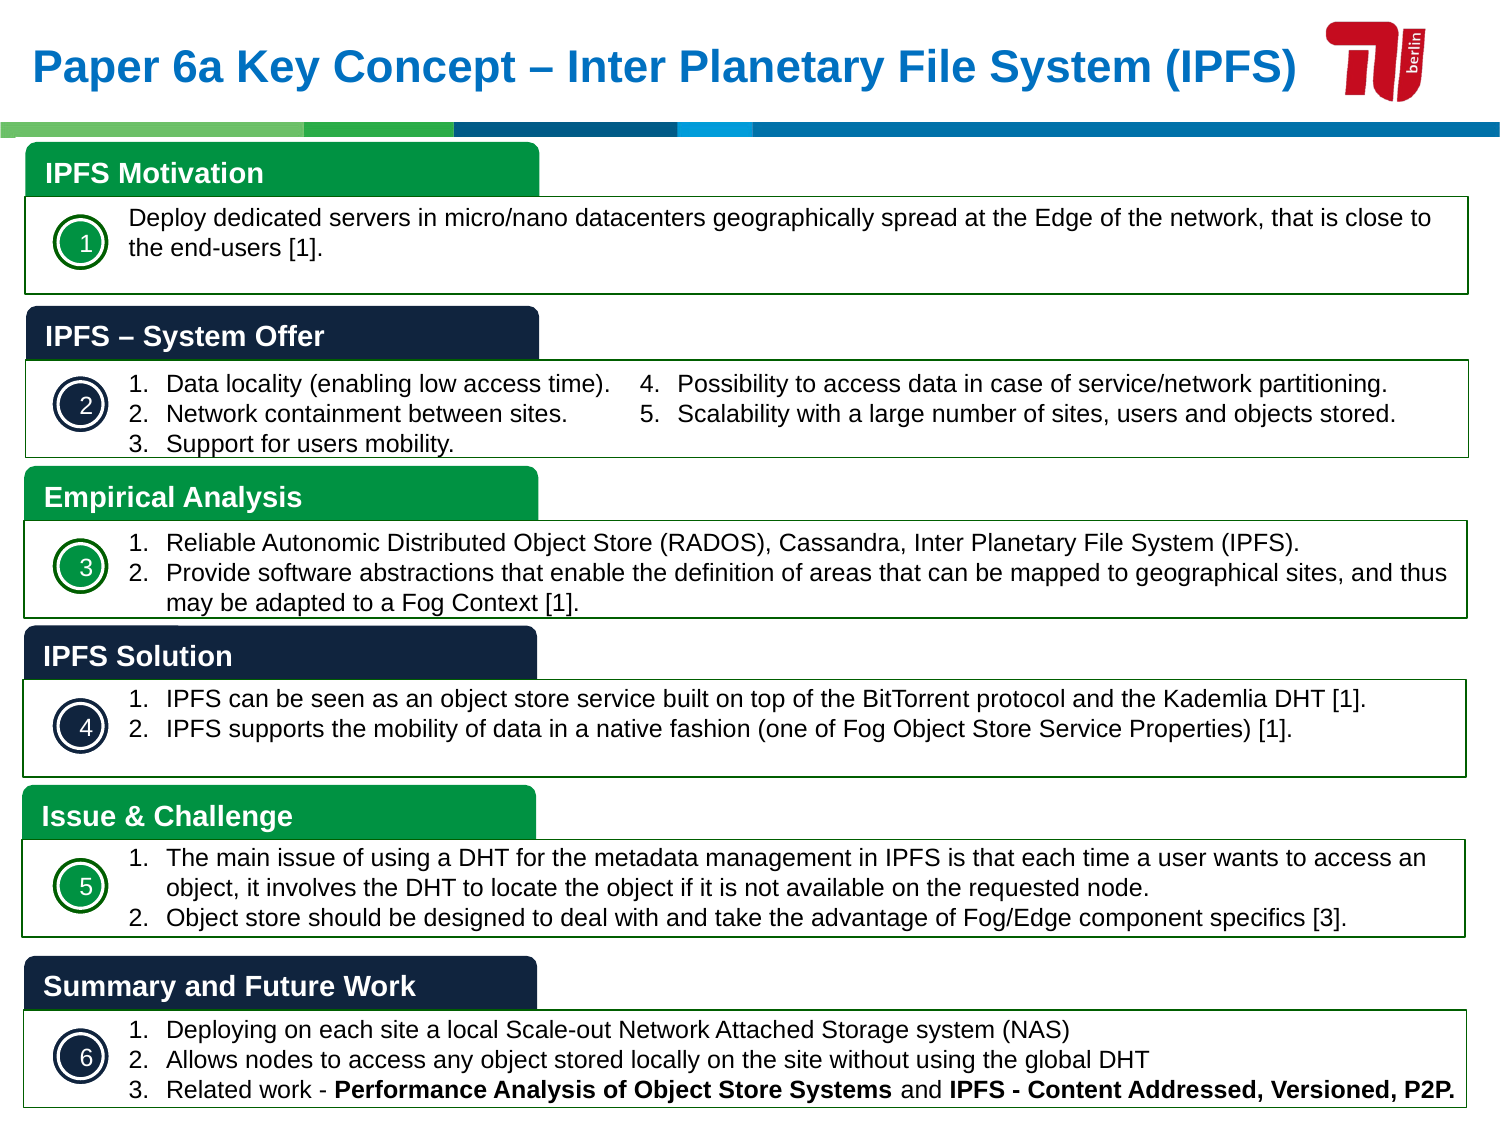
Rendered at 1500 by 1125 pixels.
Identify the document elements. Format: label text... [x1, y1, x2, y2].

text_box Data locality (enabling low access time). Network containment between sites. Support for users mobility. [113, 360, 678, 465]
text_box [21, 786, 1466, 938]
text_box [50, 211, 111, 273]
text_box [22, 626, 1467, 778]
text_box [25, 359, 1469, 458]
text_box Reliable Autonomic Distributed Object Store (RADOS), Cassandra, Inter Planetary File System (IPFS). Provide software abstractions that enable the definition of areas that can be mapped to geographical sites, and thus may be adapted to a Fog Context [1]. [113, 518, 1473, 624]
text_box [50, 373, 111, 435]
picture [1313, 0, 1438, 121]
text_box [24, 143, 1469, 295]
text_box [50, 695, 111, 757]
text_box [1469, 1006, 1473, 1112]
text_box IPFS – System Offer [25, 305, 540, 359]
text_box Paper 6a Key Concept – Inter Planetary File System (IPFS) [17, 30, 1325, 97]
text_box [23, 957, 1467, 1108]
picture [0, 122, 454, 138]
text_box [50, 855, 111, 916]
text_box Possibility to access data in case of service/network partitioning. Scalability with a large number of sites, users and objects stored. [625, 360, 1425, 435]
text_box [23, 520, 113, 619]
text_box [50, 535, 111, 597]
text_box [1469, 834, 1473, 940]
text_box Empirical Analysis [24, 465, 539, 520]
